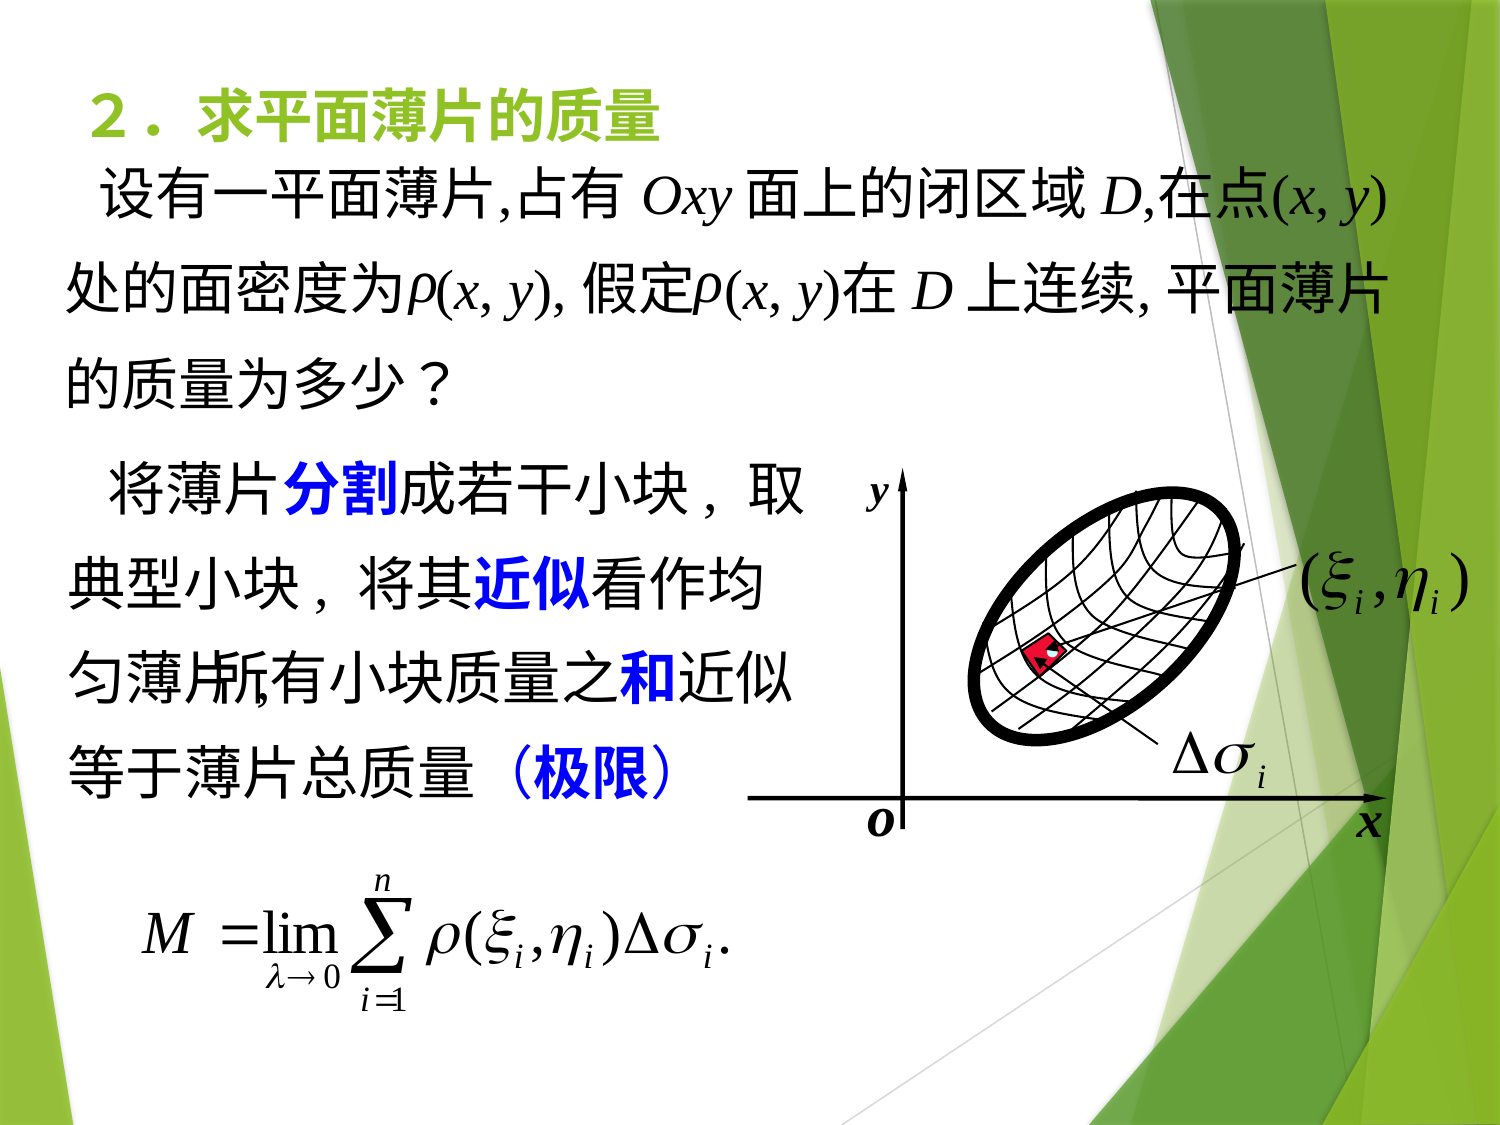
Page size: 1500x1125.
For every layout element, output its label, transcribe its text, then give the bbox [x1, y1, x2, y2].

text_box 将薄片分割成若干小块, 取典型小块, 将其近似看作均匀薄片, [52, 420, 821, 609]
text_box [131, 850, 742, 1025]
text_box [1391, 538, 1476, 651]
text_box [749, 467, 1388, 844]
text_box ２．求平面薄片的质量 [64, 31, 1228, 155]
text_box 所有小块质量之和近似等于薄片总质量（极限） [52, 609, 744, 814]
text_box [63, 155, 1424, 443]
